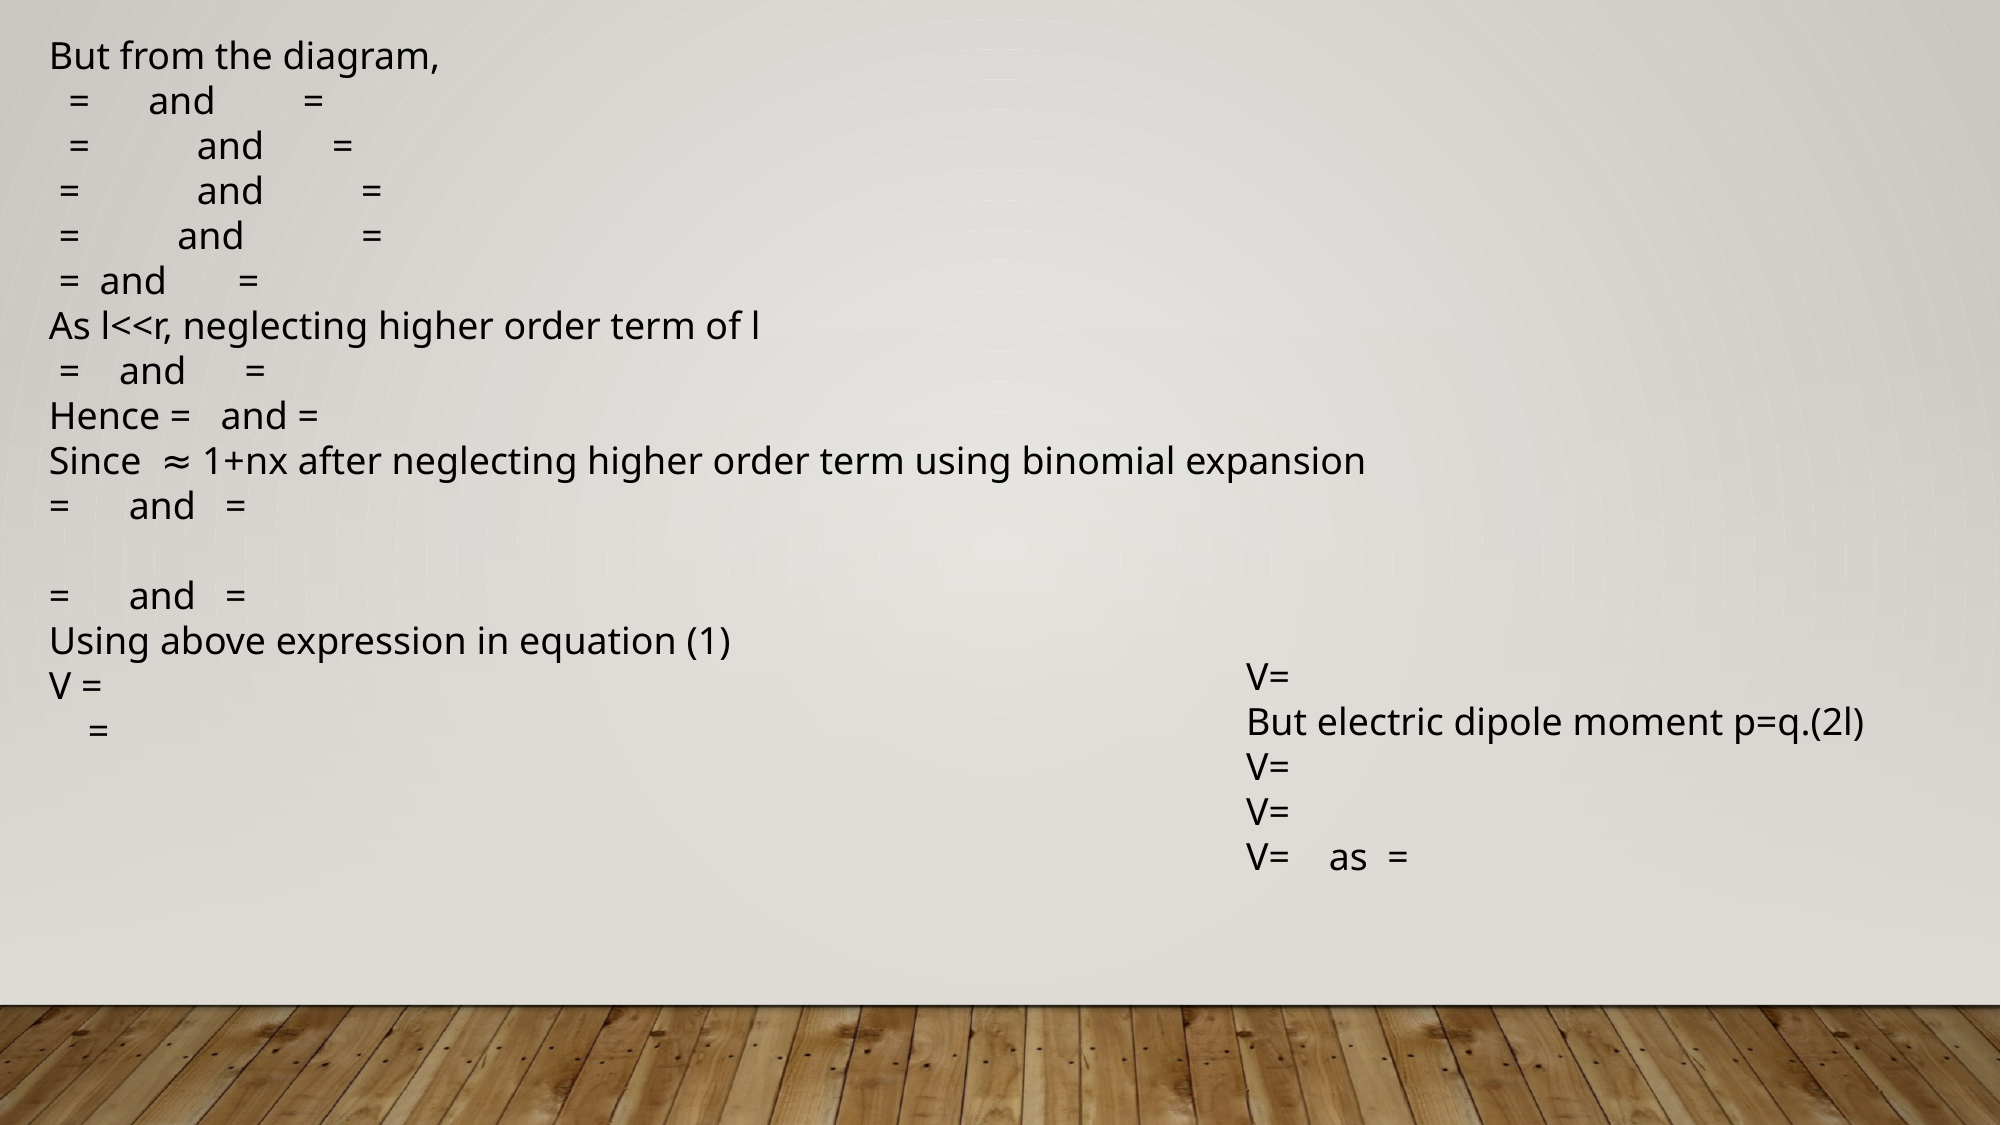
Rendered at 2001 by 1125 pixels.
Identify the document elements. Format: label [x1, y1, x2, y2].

picture [0, 1005, 2000, 1125]
